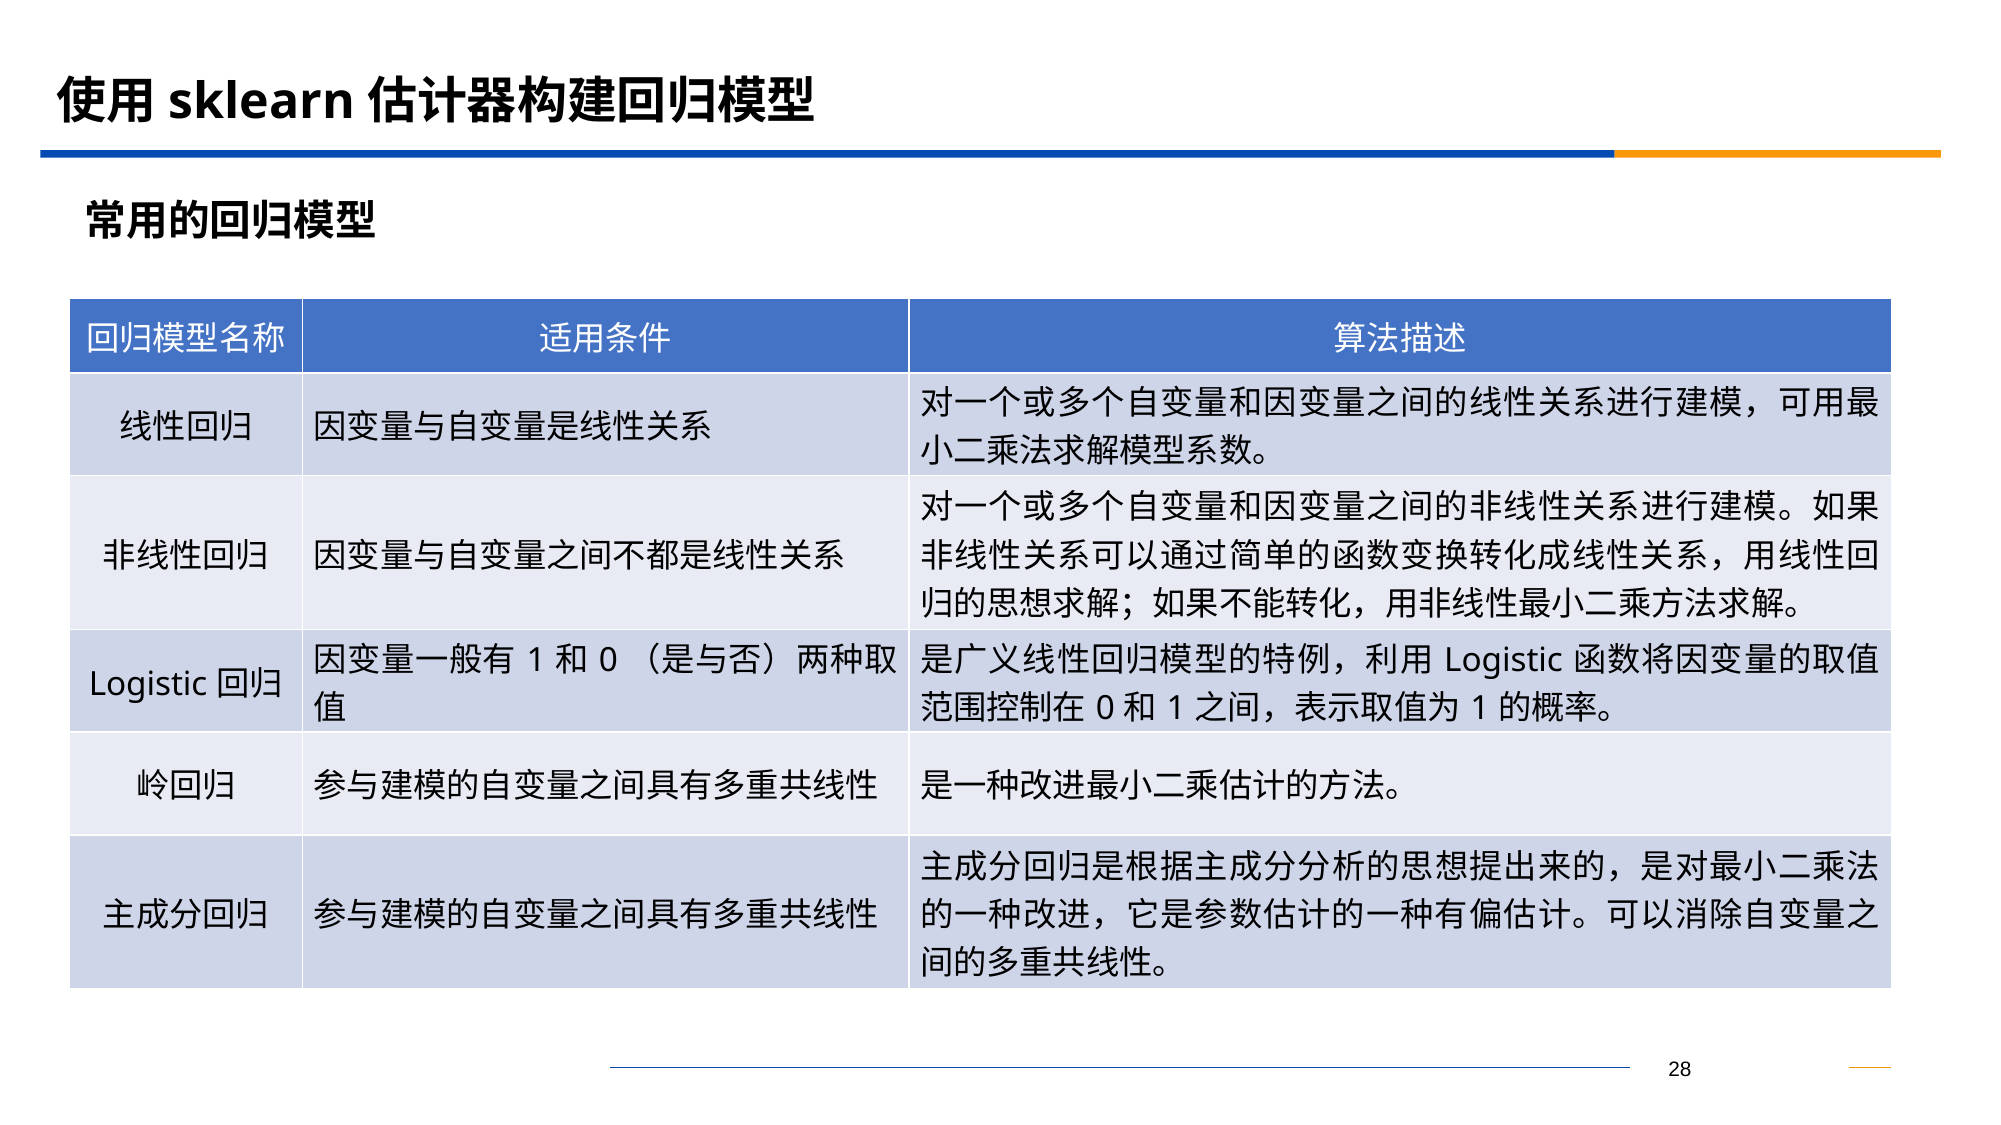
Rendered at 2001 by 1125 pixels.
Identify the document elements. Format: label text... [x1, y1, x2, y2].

table_cell 是一种改进最小二乘估计的方法。 [910, 733, 1891, 834]
table_cell 因变量与自变量是线性关系 [303, 374, 908, 475]
table_cell 是广义线性回归模型的特例，利用Logistic函数将因变量的取值范围控制在0和1之间，表示取值为1的概率。 [910, 630, 1891, 731]
table_header 回归模型名称 [70, 299, 302, 372]
table_cell 参与建模的自变量之间具有多重共线性 [303, 733, 908, 834]
table_cell 线性回归 [70, 374, 302, 475]
table_cell 参与建模的自变量之间具有多重共线性 [303, 836, 908, 988]
table_cell Logistic回归 [70, 630, 302, 731]
table_header 算法描述 [910, 299, 1891, 372]
table_cell 因变量一般有1和0（是与否）两种取值 [303, 630, 908, 731]
table_cell 因变量与自变量之间不都是线性关系 [303, 476, 908, 629]
table_cell 岭回归 [70, 733, 302, 834]
table_cell 主成分回归是根据主成分分析的思想提出来的，是对最小二乘法的一种改进，它是参数估计的一种有偏估计。可以消除自变量之间的多重共线性。 [910, 836, 1891, 988]
table_cell 对一个或多个自变量和因变量之间的线性关系进行建模，可用最小二乘法求解模型系数。 [910, 374, 1891, 475]
table_cell 非线性回归 [70, 476, 302, 629]
table_cell 对一个或多个自变量和因变量之间的非线性关系进行建模。如果非线性关系可以通过简单的函数变换转化成线性关系，用线性回归的思想求解；如果不能转化，用非线性最小二乘方法求解。 [910, 476, 1891, 629]
table_cell 主成分回归 [70, 836, 302, 988]
title 使用sklearn估计器构建回归模型 [41, 58, 1842, 146]
list 常用的回归模型 [69, 186, 1892, 257]
table_header 适用条件 [303, 299, 908, 372]
